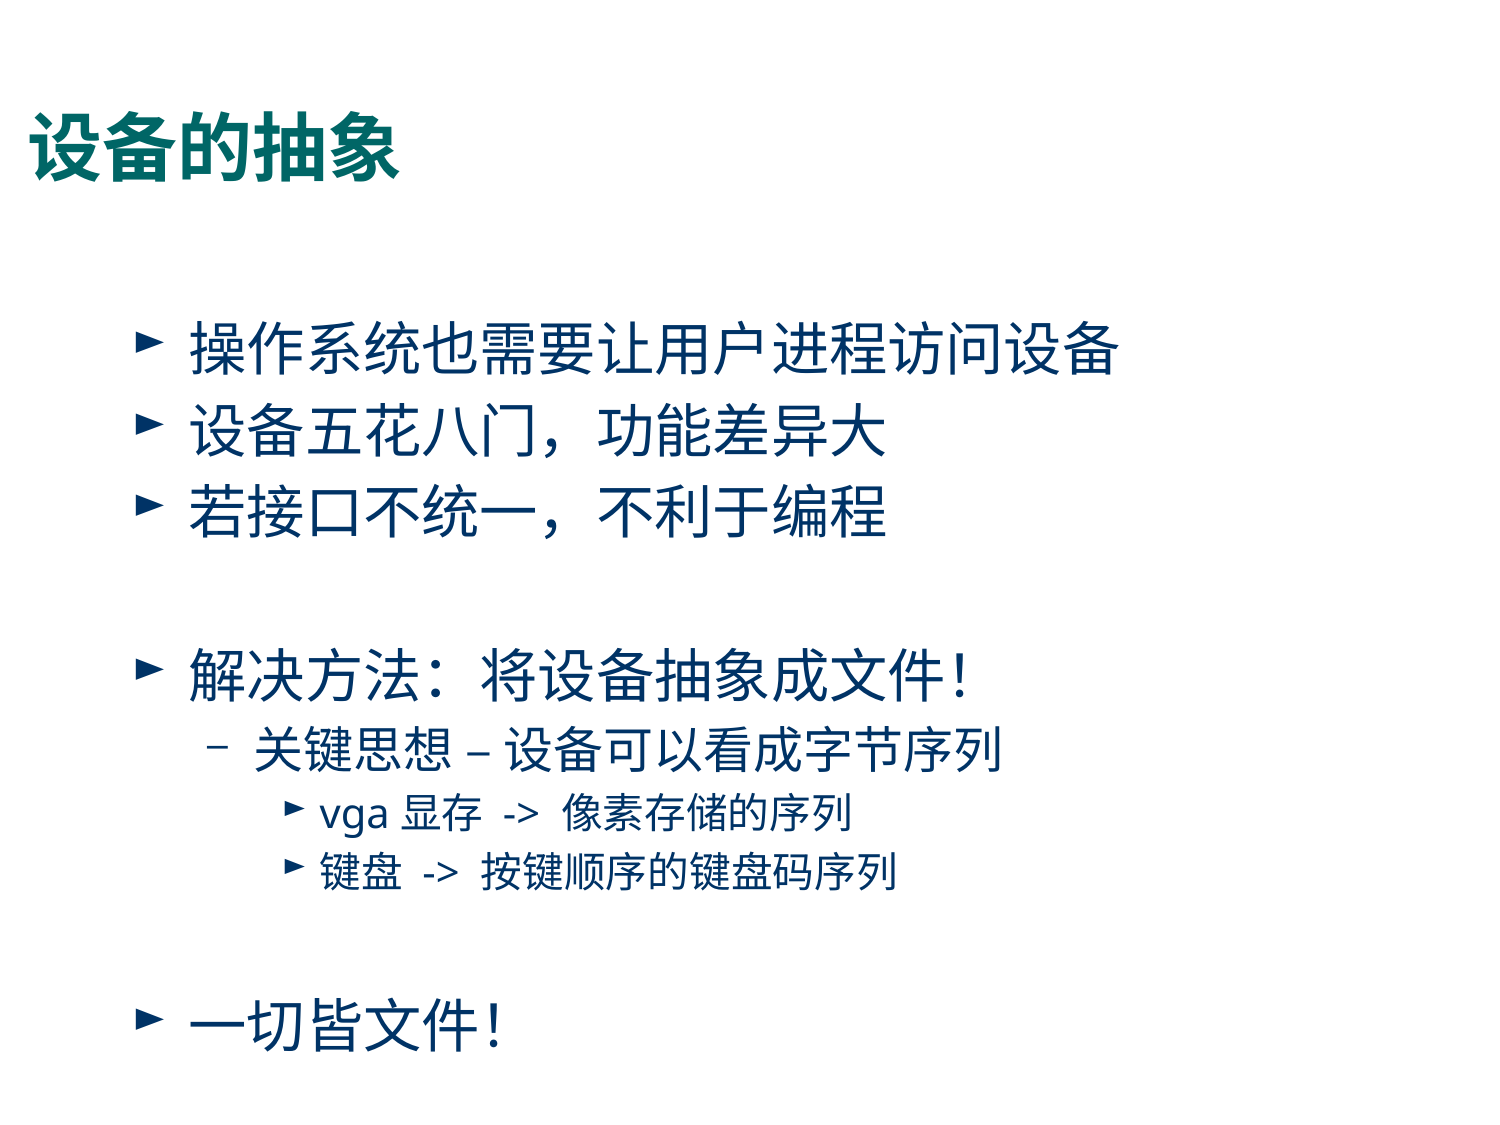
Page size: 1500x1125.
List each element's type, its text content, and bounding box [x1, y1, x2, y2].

list 操作系统也需要让用户进程访问设备 设备五花八门，功能差异大 若接口不统一，不利于编程 解决方法：将设备抽象成文件！ 关键思想 – 设备可以看成字节序列 vga显存 -> 像素存储的序列 键盘 -> 按键顺序的键盘码序列 一切皆文件！ [116, 304, 1471, 1095]
title 设备的抽象 [12, 11, 1313, 200]
